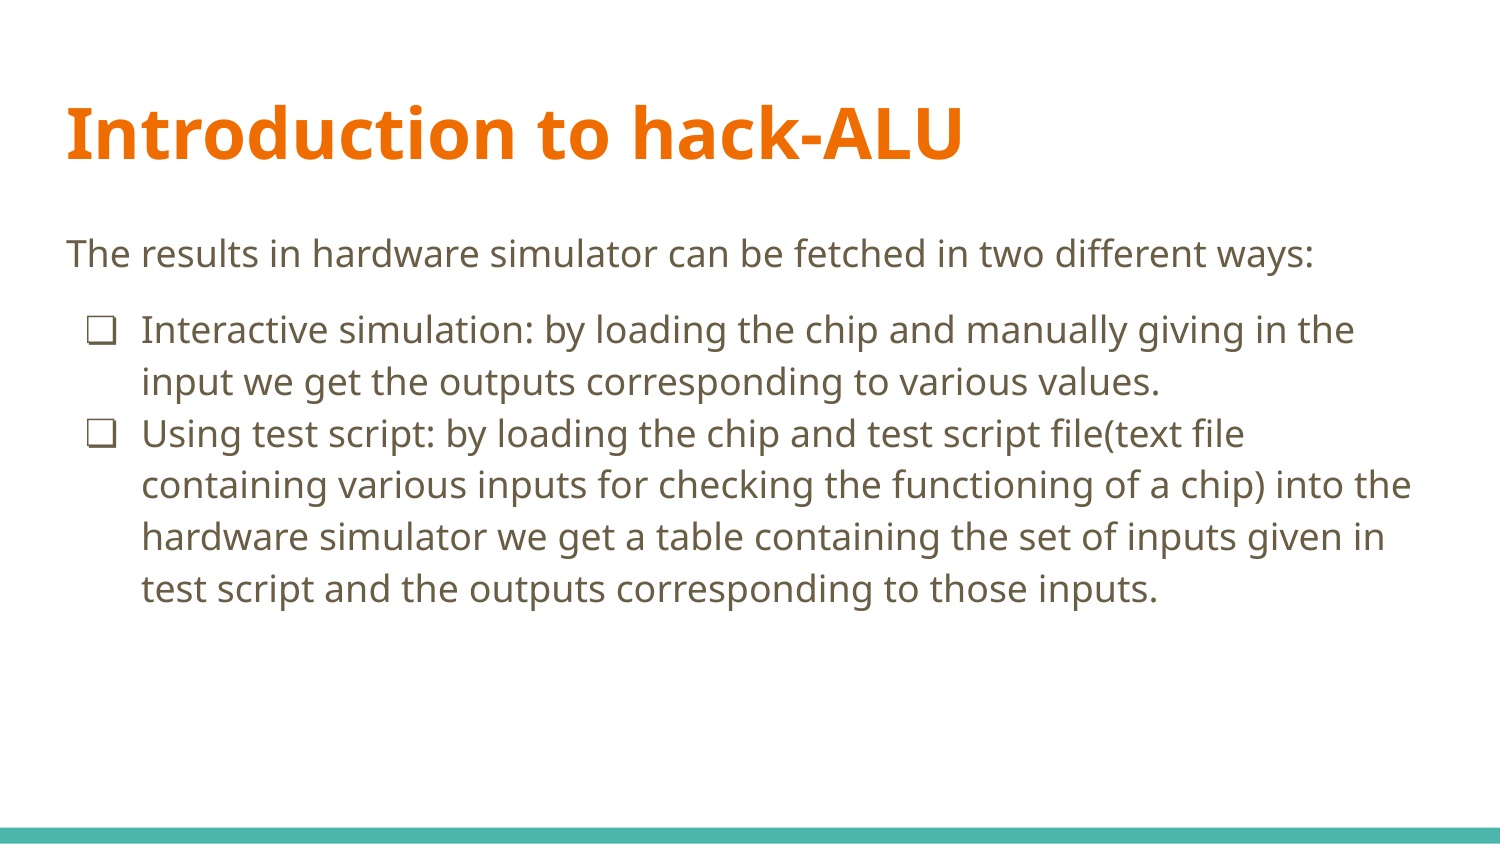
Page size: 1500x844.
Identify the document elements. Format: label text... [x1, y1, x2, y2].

title Introduction to hack-ALU [51, 72, 1449, 189]
list The results in hardware simulator can be fetched in two different ways: Interactive simulation: by loading the chip and manually giving in the input we get the outputs corresponding to various values. Using test script: by loading the chip and test script file(text file containing various inputs for checking the functioning of a chip) into the hardware simulator we get a table containing the set of inputs given in test script and the outputs corresponding to those inputs. [51, 207, 1449, 750]
